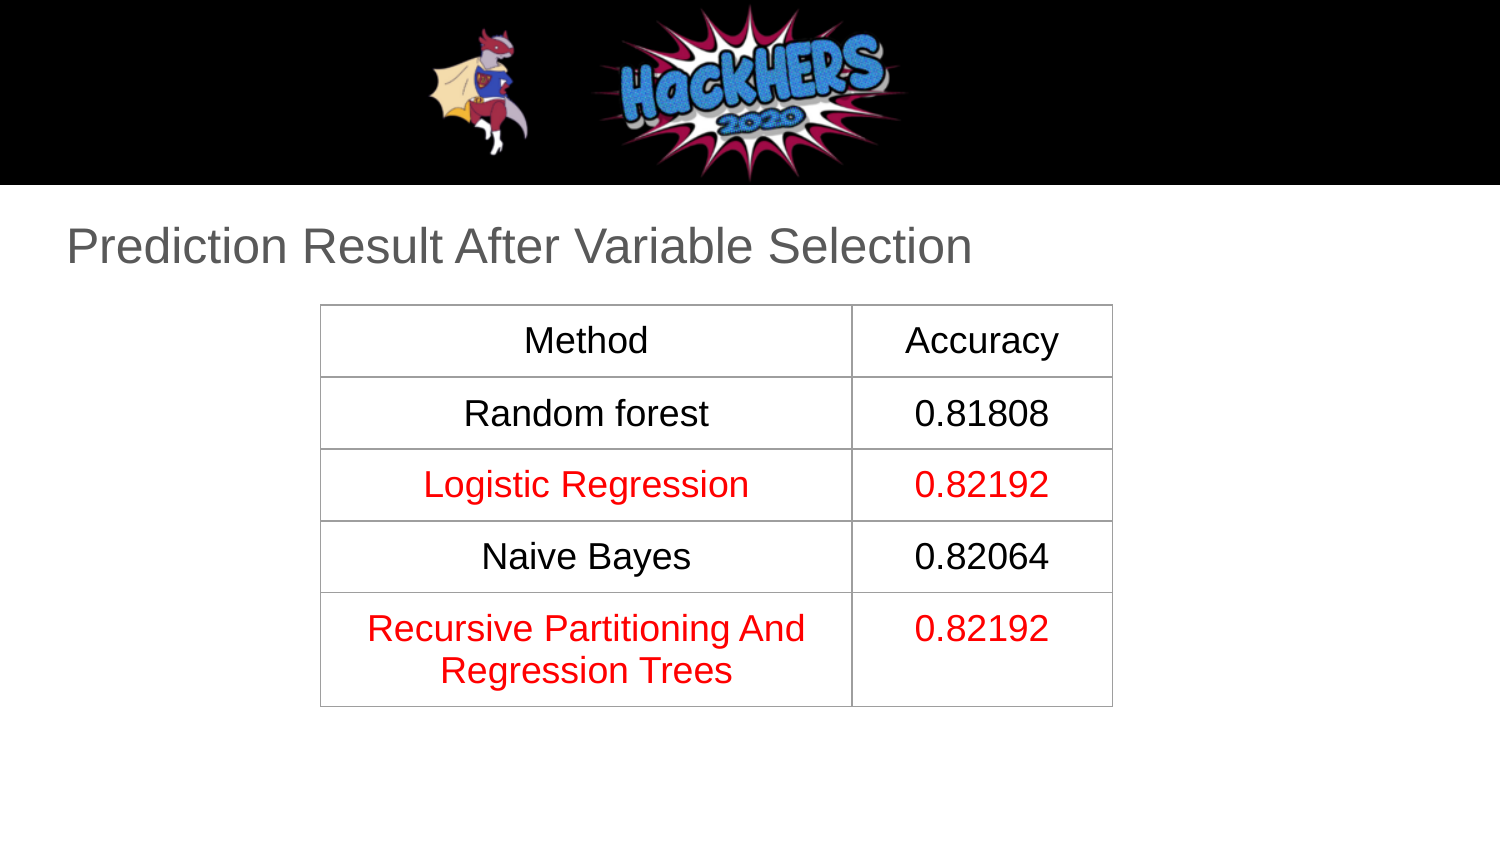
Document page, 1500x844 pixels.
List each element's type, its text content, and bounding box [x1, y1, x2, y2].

table_header Accuracy [853, 306, 1112, 376]
table_header Method [321, 306, 851, 376]
table_cell 0.81808 [853, 378, 1112, 448]
table_cell Random forest [321, 378, 851, 448]
table_cell Logistic Regression [321, 450, 851, 520]
table_cell Recursive Partitioning And Regression Trees [321, 593, 851, 706]
table_cell Naive Bayes [321, 522, 851, 592]
table_cell 0.82192 [853, 593, 1112, 706]
list Prediction Result After Variable Selection [51, 189, 1449, 283]
table_cell 0.82064 [853, 522, 1112, 592]
picture [0, 0, 1500, 185]
table_cell 0.82192 [853, 450, 1112, 520]
